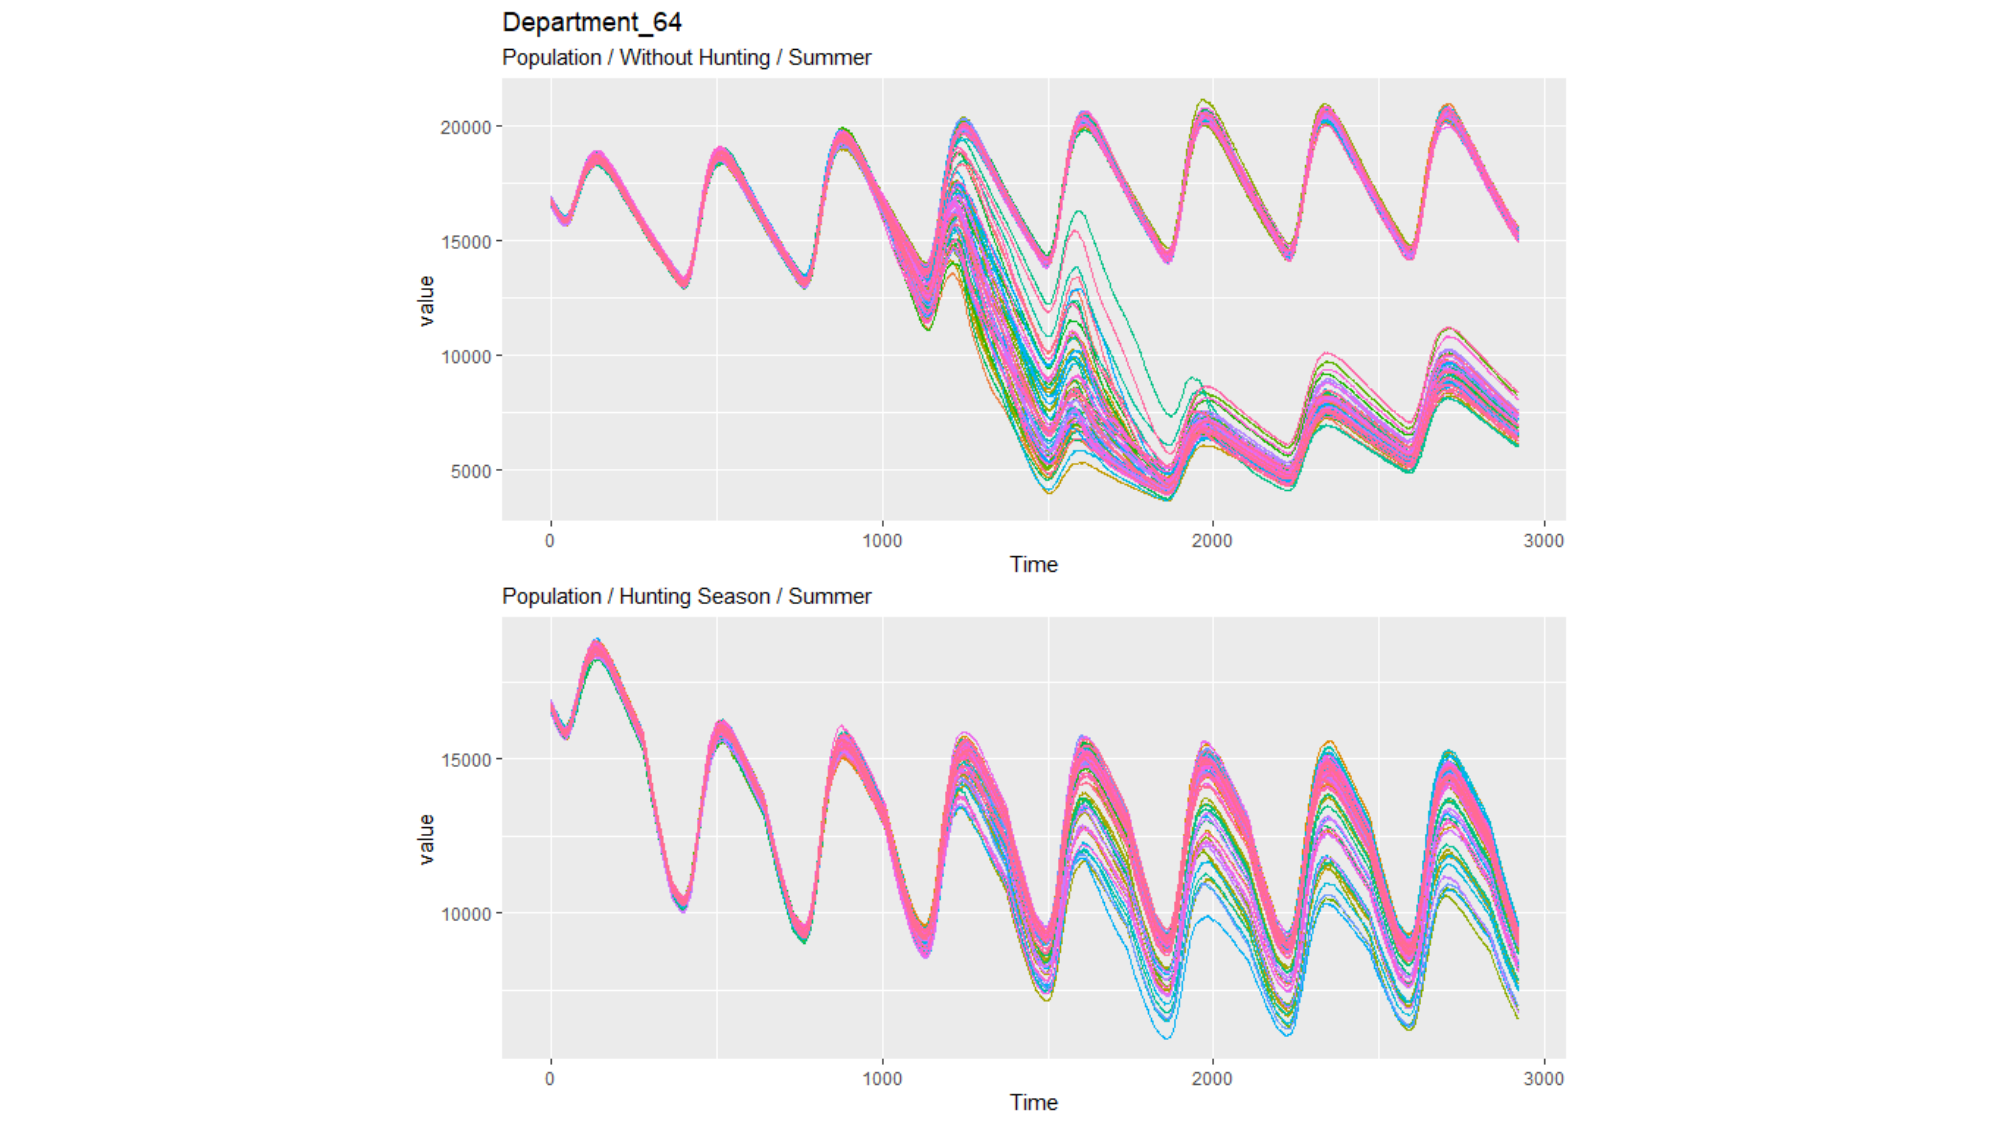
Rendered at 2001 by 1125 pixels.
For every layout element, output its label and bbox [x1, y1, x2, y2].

picture [404, 0, 1578, 1125]
